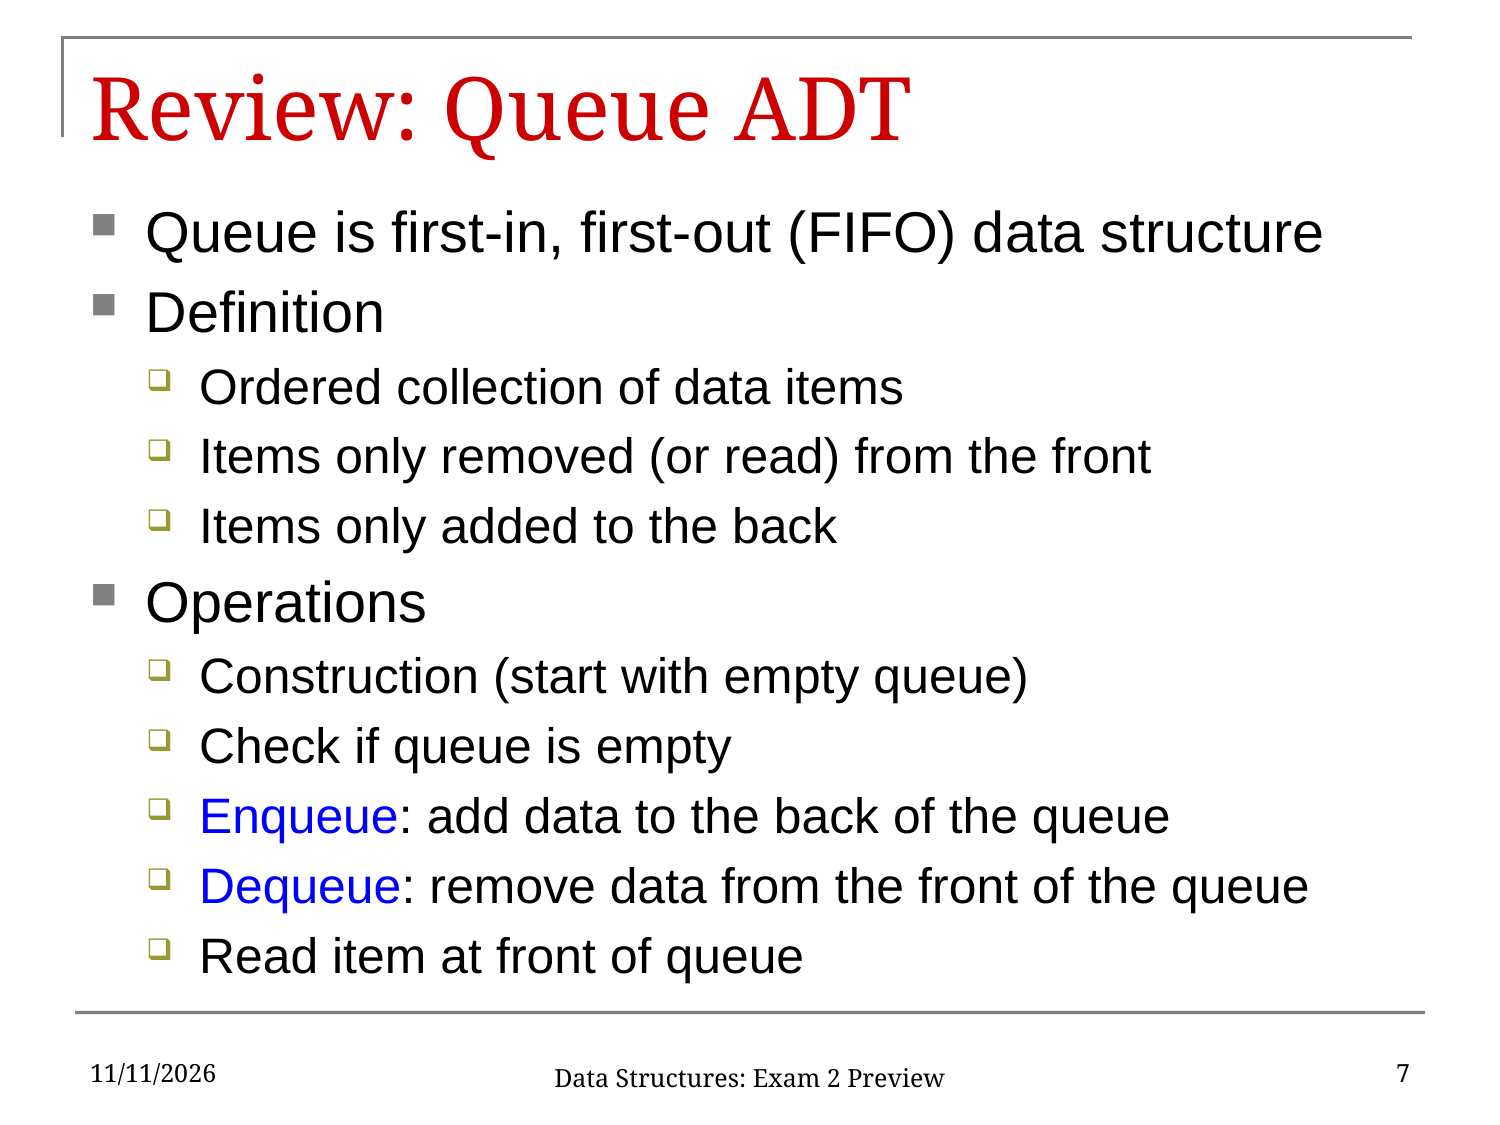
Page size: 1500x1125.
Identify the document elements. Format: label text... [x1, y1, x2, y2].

slide_number 7 [1074, 1023, 1426, 1100]
footer Data Structures: Exam 2 Preview [512, 1024, 988, 1101]
list Queue is first-in, first-out (FIFO) data structure Definition Ordered collection of data items Items only removed (or read) from the front Items only added to the back Operations Construction (start with empty queue) Check if queue is empty Enqueue: add data to the back of the queue Dequeue: remove data from the front of the queue Read item at front of queue [75, 187, 1425, 1006]
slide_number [74, 1023, 426, 1100]
title Review: Queue ADT [75, 45, 1425, 163]
